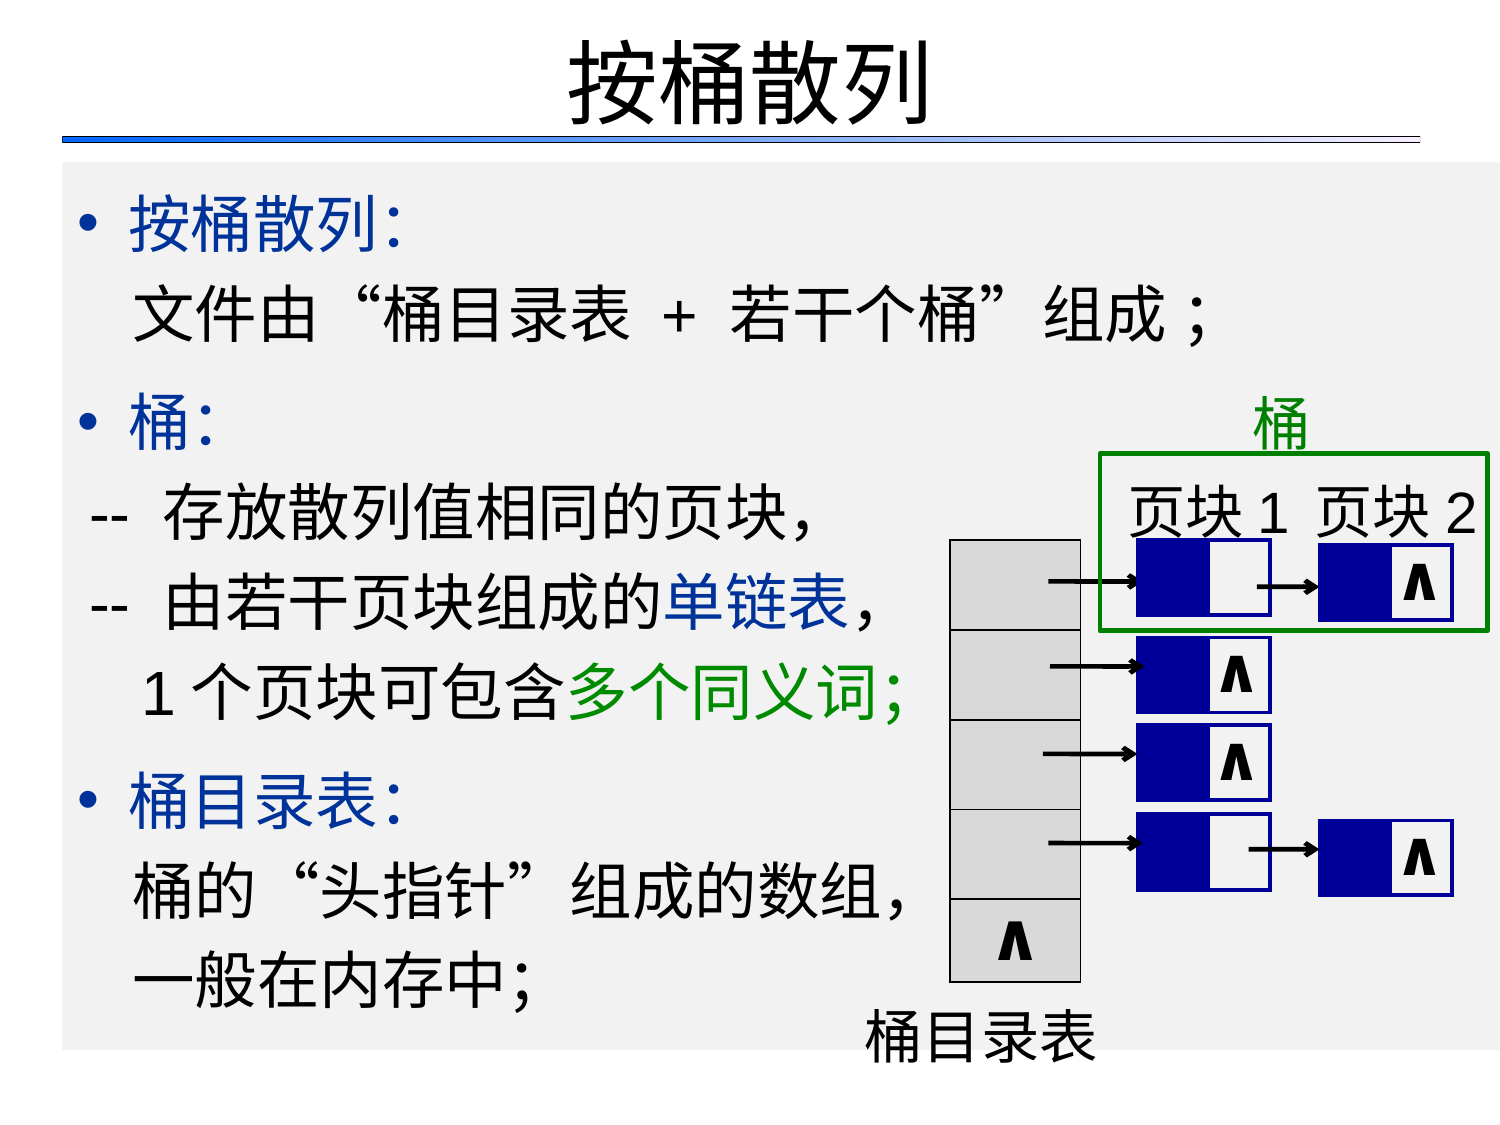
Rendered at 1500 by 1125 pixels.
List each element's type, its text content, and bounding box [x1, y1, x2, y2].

text_box ∧ [1391, 820, 1453, 896]
text_box [1048, 835, 1143, 851]
table_cell ∧ [951, 900, 1080, 974]
text_box [1209, 814, 1271, 890]
table_cell [951, 810, 1080, 898]
text_box [1137, 814, 1209, 890]
text_box [1137, 724, 1209, 800]
text_box [1042, 746, 1138, 762]
text_box ∧ [1209, 724, 1271, 800]
table_header [951, 541, 1080, 629]
table_cell [951, 721, 1080, 809]
text_box [62, 136, 1421, 143]
text_box [1049, 659, 1145, 674]
table_cell [951, 631, 1080, 719]
title 按桶散列 [74, 0, 1426, 176]
text_box 页块2 [1299, 449, 1500, 538]
text_box [1137, 637, 1209, 713]
text_box 桶 [1237, 362, 1438, 450]
text_box [1248, 842, 1320, 857]
text_box 页块1 [1112, 449, 1299, 453]
text_box ∧ [1209, 637, 1271, 713]
text_box [1099, 453, 1488, 631]
text_box [1319, 820, 1391, 896]
text_box 桶目录表 [849, 974, 1125, 1063]
text_box 按桶散列： 文件由“桶目录表 + 若干个桶”组成 ； 桶： -- 存放散列值相同的页块， -- 由若干页块组成的单链表， 1个页块可包含多个同义词； 桶目录表： 桶的“头指针”组成的数组， 一般在内存中； [62, 162, 1500, 1050]
